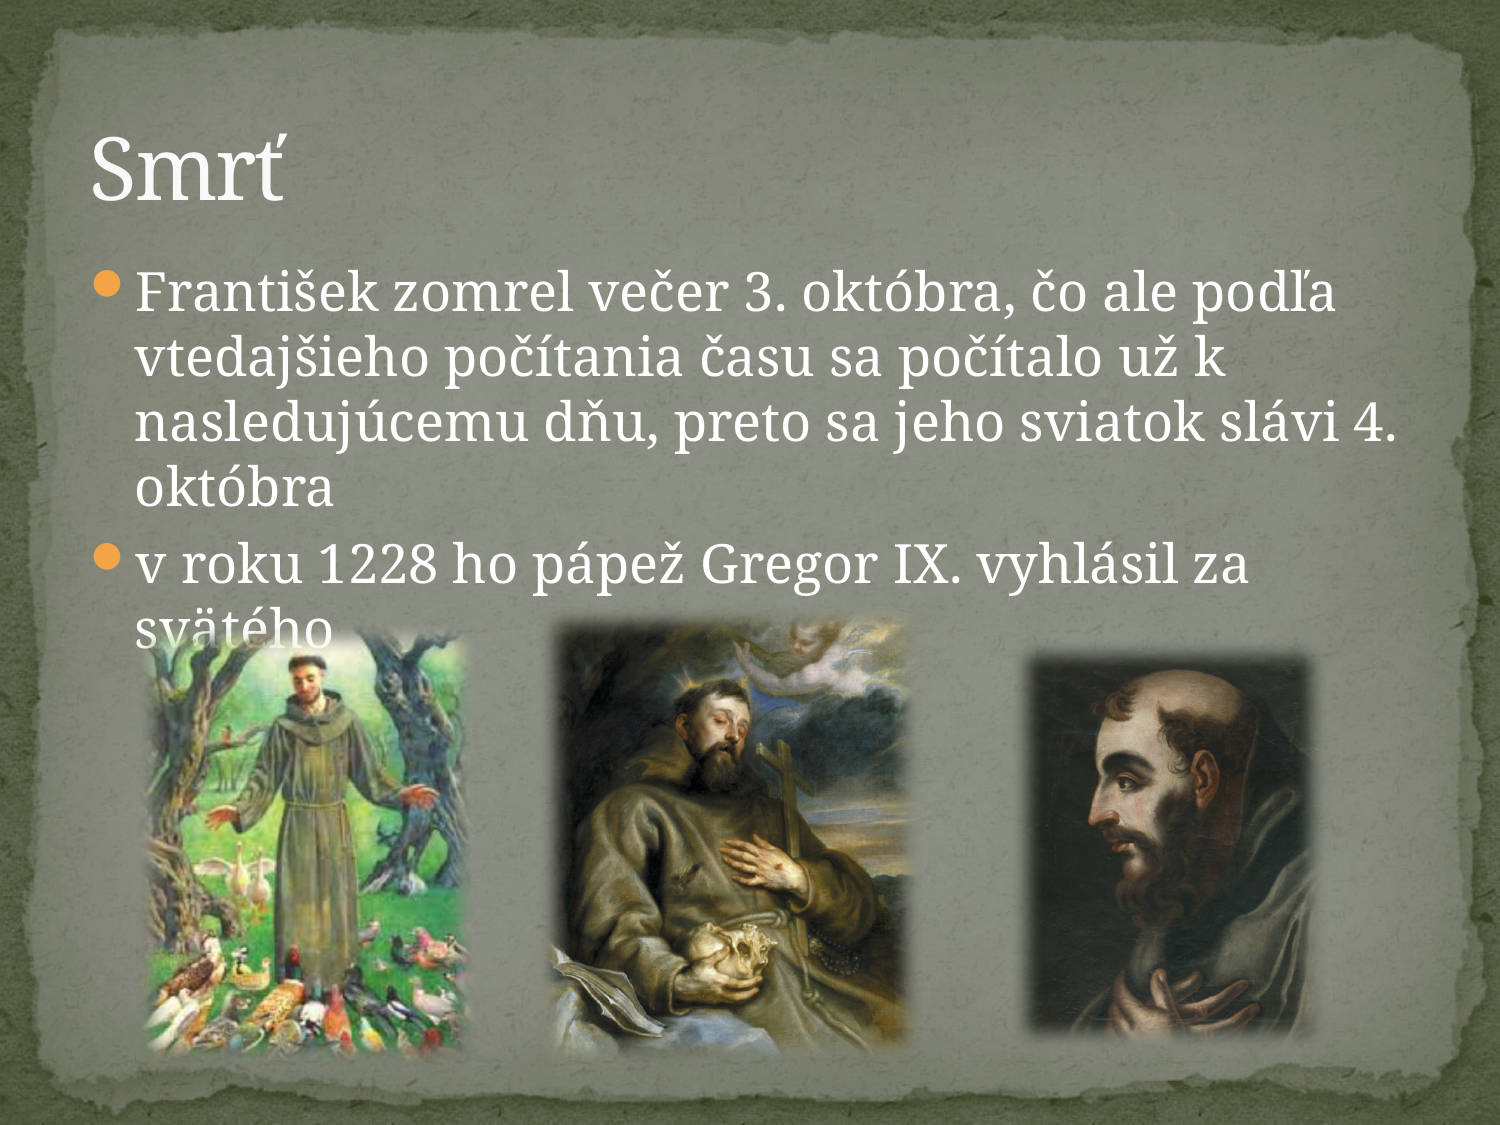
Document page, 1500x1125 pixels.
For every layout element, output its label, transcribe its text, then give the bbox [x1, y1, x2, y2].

picture [137, 624, 478, 1065]
picture [1011, 638, 1328, 1050]
list František zomrel večer 3. októbra, čo ale podľa vtedajšieho počítania času sa počítalo už k nasledujúcemu dňu, preto sa jeho sviatok slávi 4. októbra v roku 1228 ho pápež Gregor IX. vyhlásil za svätého [75, 249, 1425, 1000]
title Smrť [74, 24, 1425, 225]
picture [539, 606, 922, 1065]
